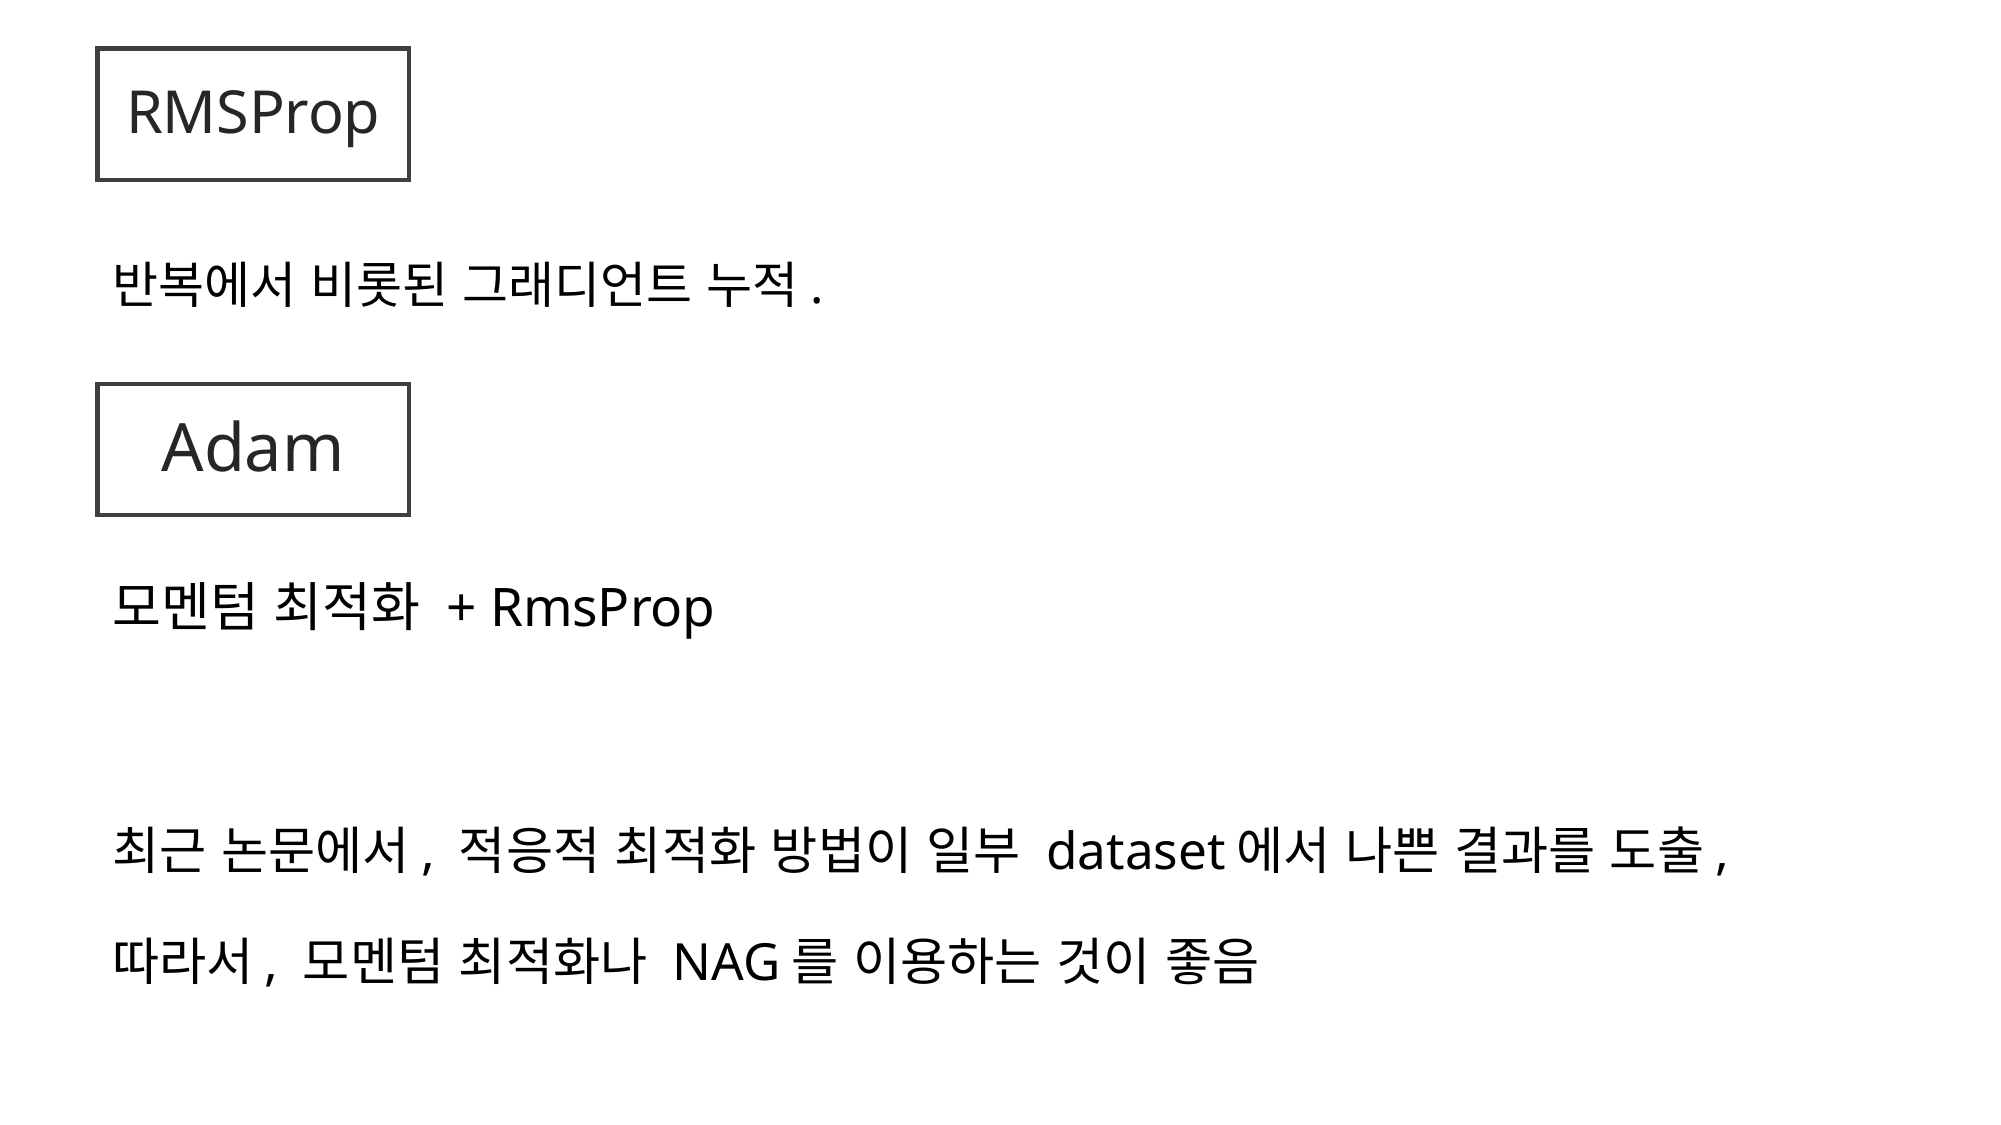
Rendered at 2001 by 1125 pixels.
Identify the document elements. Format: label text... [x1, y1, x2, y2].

list 반복에서 비롯된 그래디언트 누적. [97, 216, 1924, 327]
text_box 최근 논문에서, 적응적 최적화 방법이 일부 dataset에서 나쁜 결과를 도출, 따라서, 모멘텀 최적화나 NAG를 이용하는 것이 좋음 [97, 780, 1924, 1061]
text_box RMSProp [97, 48, 410, 180]
text_box Adam [97, 384, 410, 515]
text_box 모멘텀 최적화 + RmsProp [97, 534, 849, 645]
